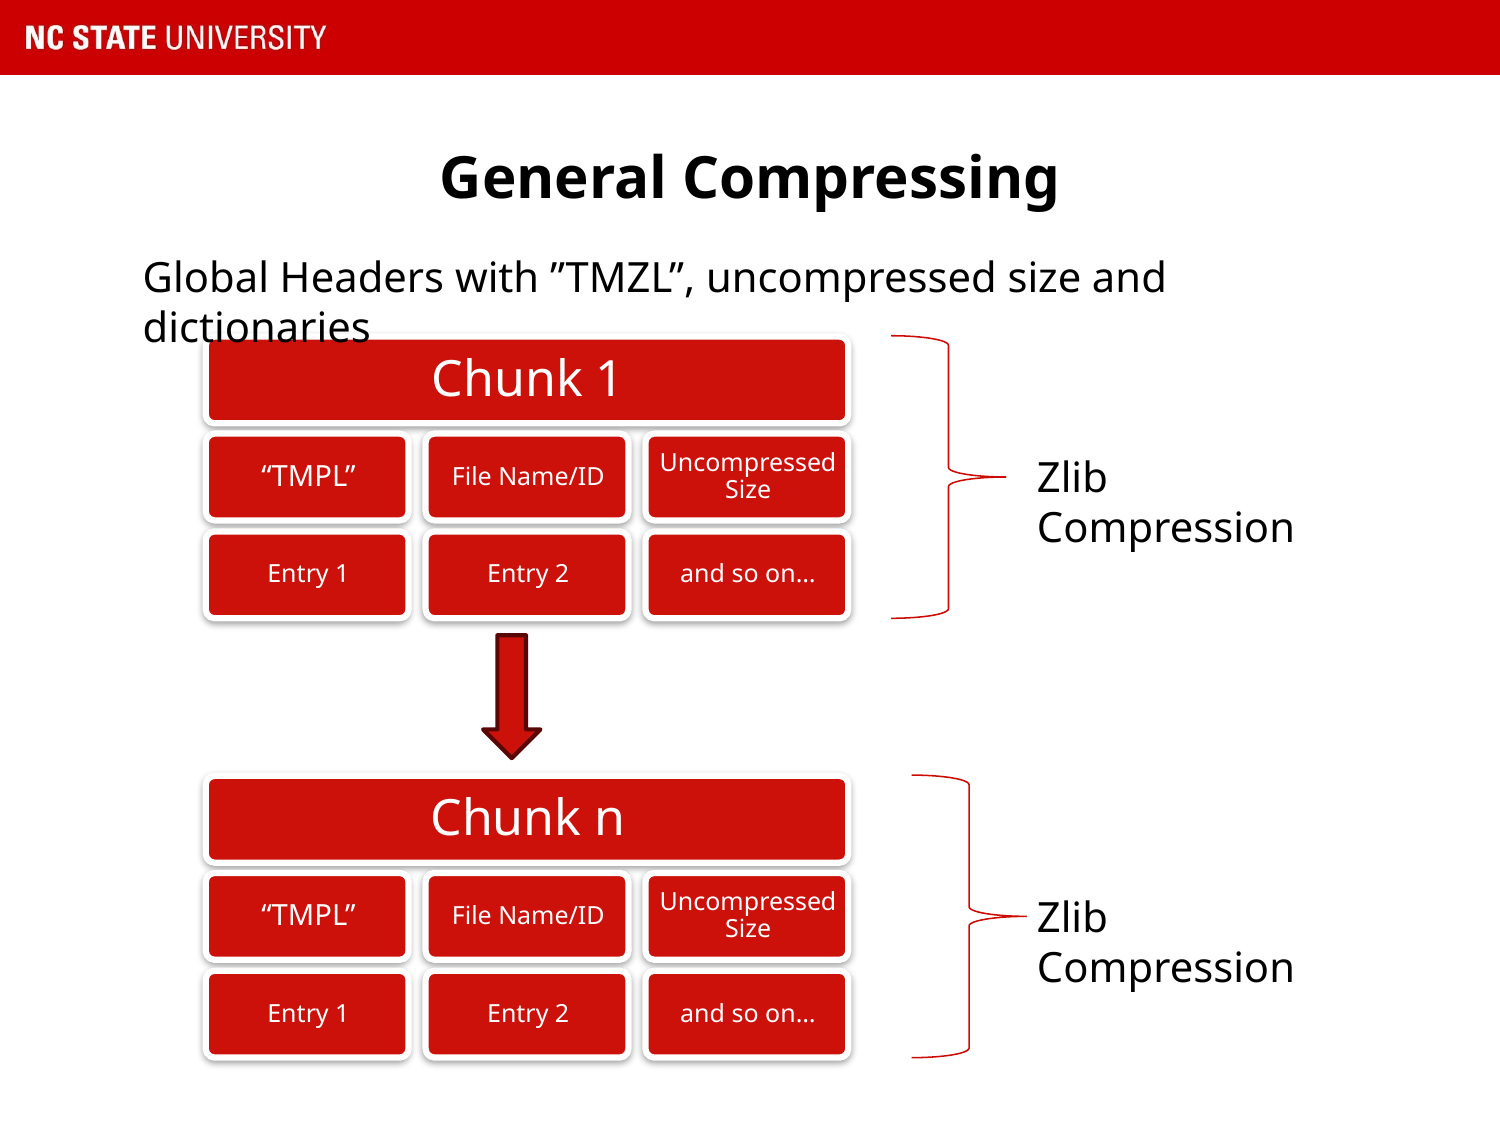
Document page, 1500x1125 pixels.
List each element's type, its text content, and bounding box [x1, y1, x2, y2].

text_box [481, 633, 543, 761]
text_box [205, 335, 849, 619]
text_box [911, 774, 1022, 1059]
text_box Zlib Compression [1022, 443, 1382, 559]
text_box Zlib Compression [1022, 883, 1382, 999]
picture [0, 0, 1500, 75]
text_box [205, 774, 849, 1058]
title General Compressing [75, 120, 1425, 231]
text_box Global Headers with ”TMZL”, uncompressed size and dictionaries [127, 243, 1372, 359]
text_box [891, 359, 1007, 620]
